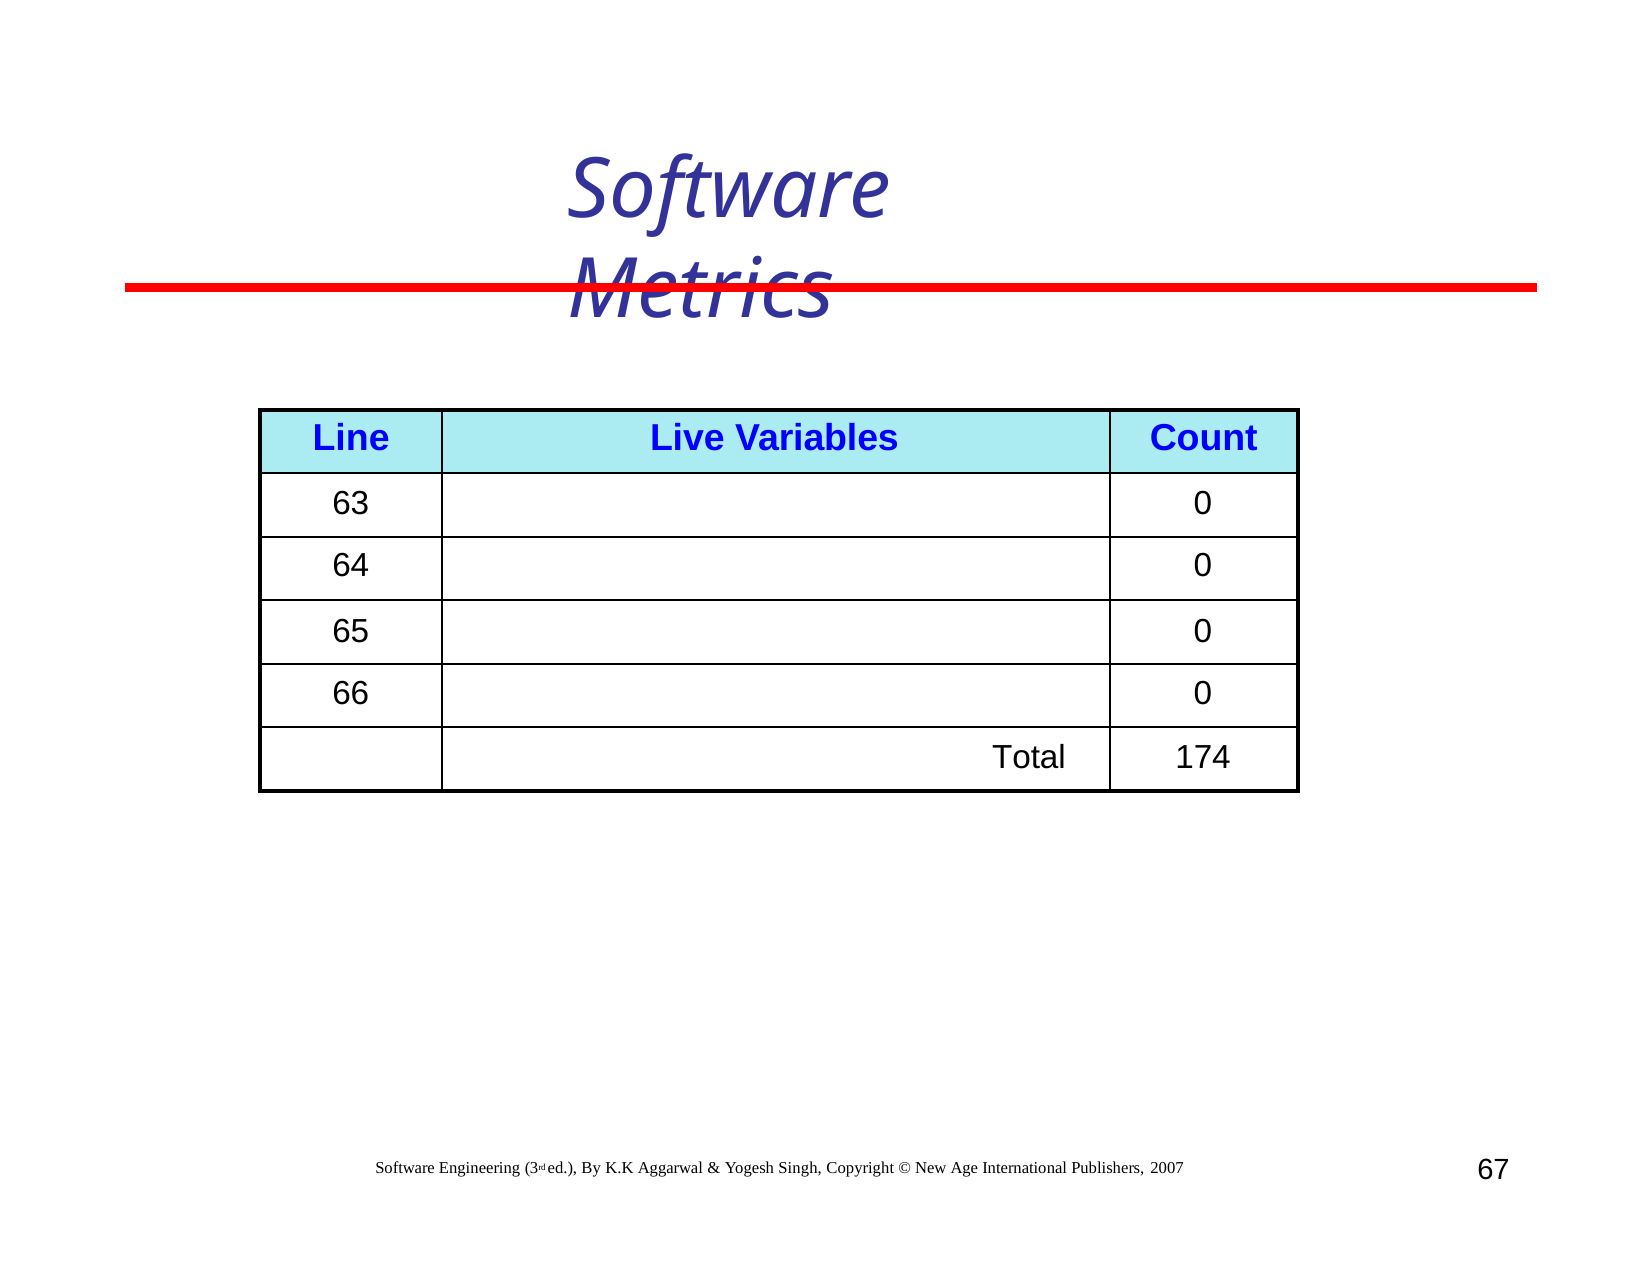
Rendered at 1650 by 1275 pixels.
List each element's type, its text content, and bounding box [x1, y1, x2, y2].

slide_number 67 [1473, 1154, 1514, 1275]
table_cell 0 [1111, 474, 1296, 536]
table_header Line [262, 412, 441, 472]
table_header Count [1111, 412, 1296, 472]
table_cell [443, 601, 1109, 663]
table_cell [262, 728, 441, 789]
table_cell 174 [1111, 728, 1296, 789]
table_cell 63 [262, 474, 441, 536]
table_cell 65 [262, 601, 441, 663]
table_header Live Variables [443, 412, 1109, 472]
table_cell Total [443, 728, 1109, 789]
table_cell 0 [1111, 538, 1296, 599]
table_cell [443, 474, 1109, 536]
table_cell [443, 538, 1109, 599]
table_cell 0 [1111, 601, 1296, 663]
table_cell [443, 665, 1109, 726]
footer Software Engineering (3rd ed.), By K.K Aggarwal & Yogesh Singh, Copyright © New Age International Publishers, 2007 [373, 1158, 1189, 1275]
table_cell 64 [262, 538, 441, 599]
title Software Metrics [565, 288, 1084, 348]
table_cell 0 [1111, 665, 1296, 726]
title Software Metrics [565, 132, 1084, 287]
table_cell 66 [262, 665, 441, 726]
